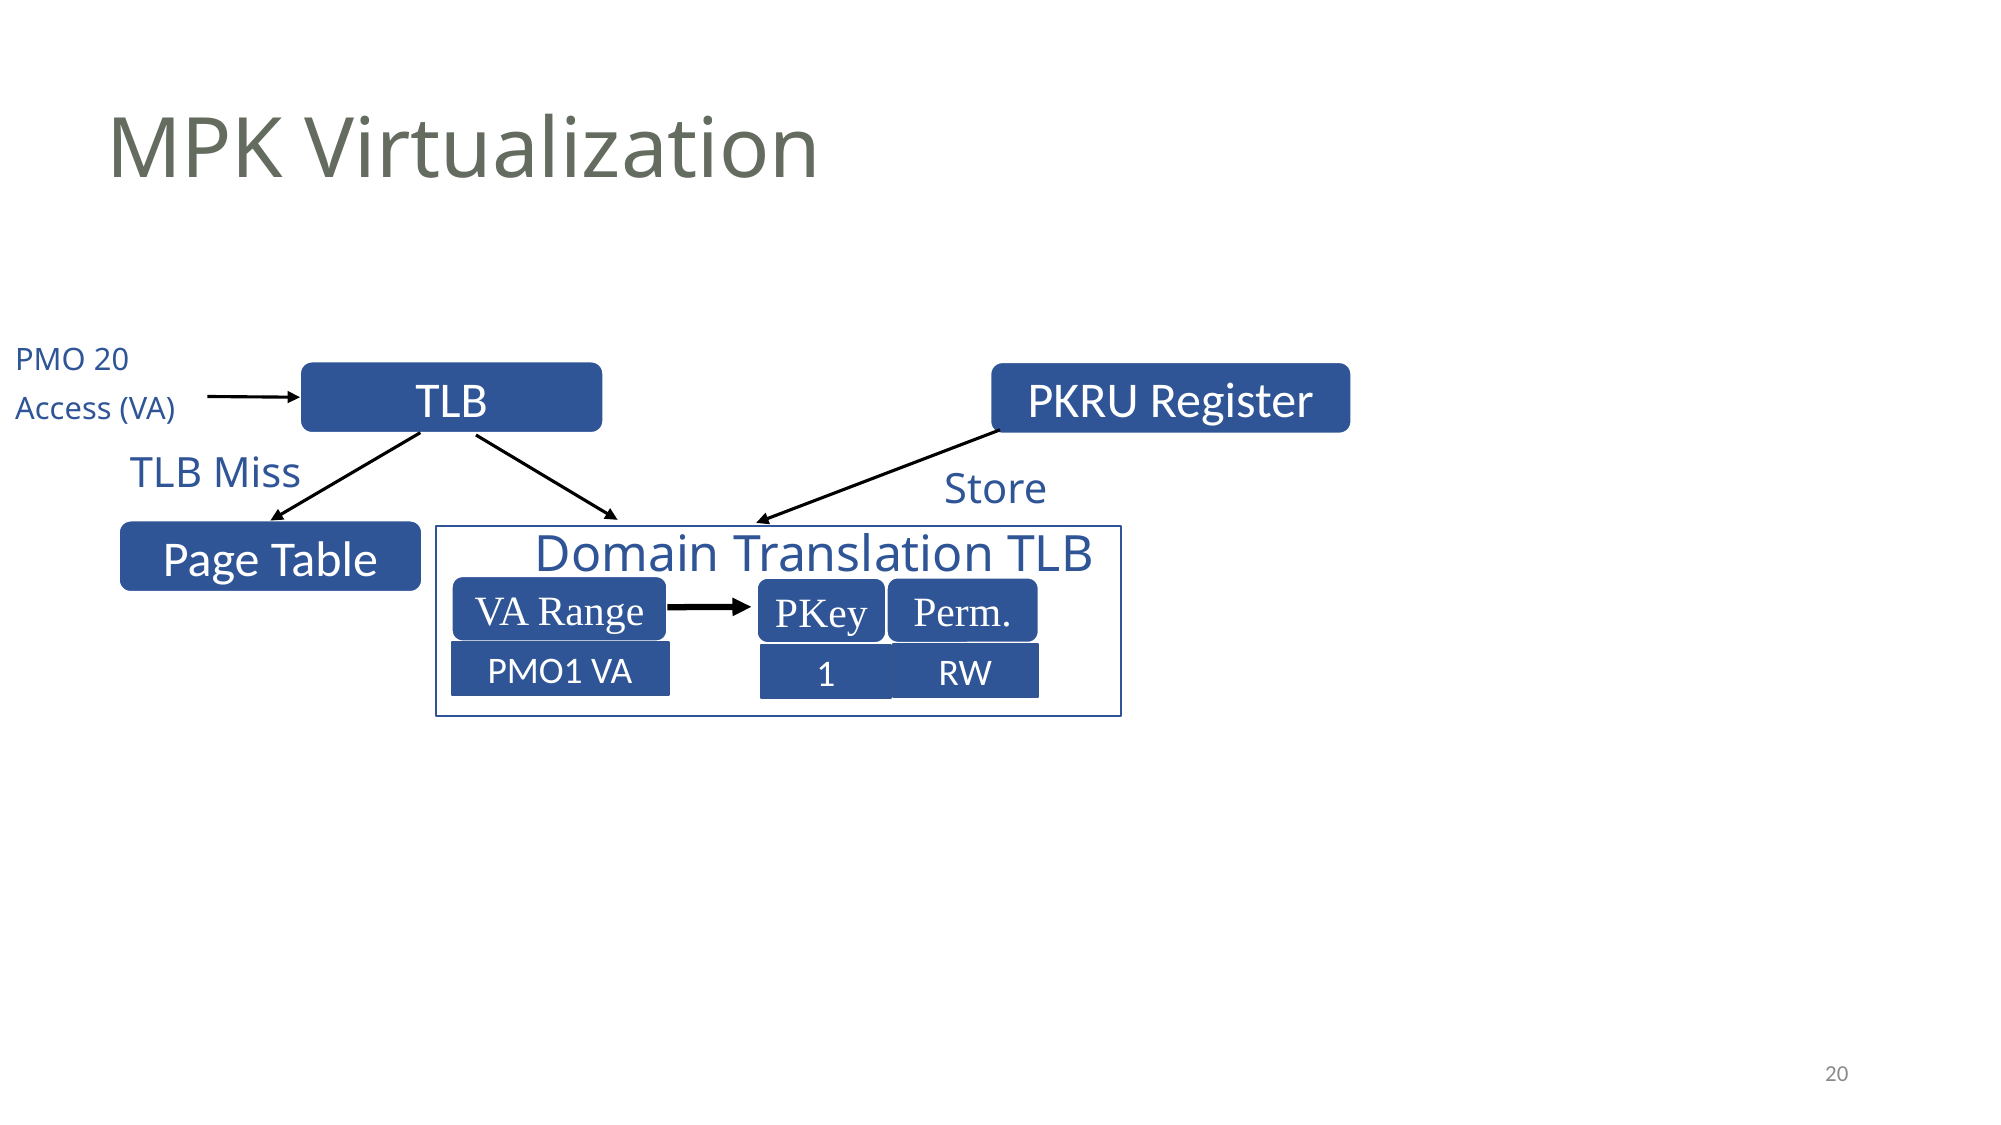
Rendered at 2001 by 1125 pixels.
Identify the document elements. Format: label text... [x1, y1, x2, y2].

text_box PKey [755, 576, 886, 644]
text_box 1 [760, 644, 892, 699]
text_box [476, 434, 618, 520]
text_box Page Table [117, 519, 424, 594]
title MPK Virtualization [91, 90, 1909, 211]
text_box Perm. [885, 576, 1040, 643]
text_box [435, 525, 1122, 717]
text_box Domain Translation TLB [519, 520, 1191, 590]
text_box TLB Miss [114, 443, 270, 506]
text_box RW [892, 643, 1039, 698]
text_box [118, 210, 1937, 406]
text_box PMO 20 Access (VA) [0, 336, 202, 457]
text_box TLB [298, 360, 605, 435]
text_box PMO1 VA [451, 641, 670, 696]
text_box Store [1000, 460, 1300, 522]
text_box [270, 432, 421, 521]
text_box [756, 429, 1000, 523]
slide_number 20 [1413, 1042, 1864, 1103]
text_box VA Range [450, 575, 669, 641]
text_box PKRU Register [989, 361, 1353, 435]
